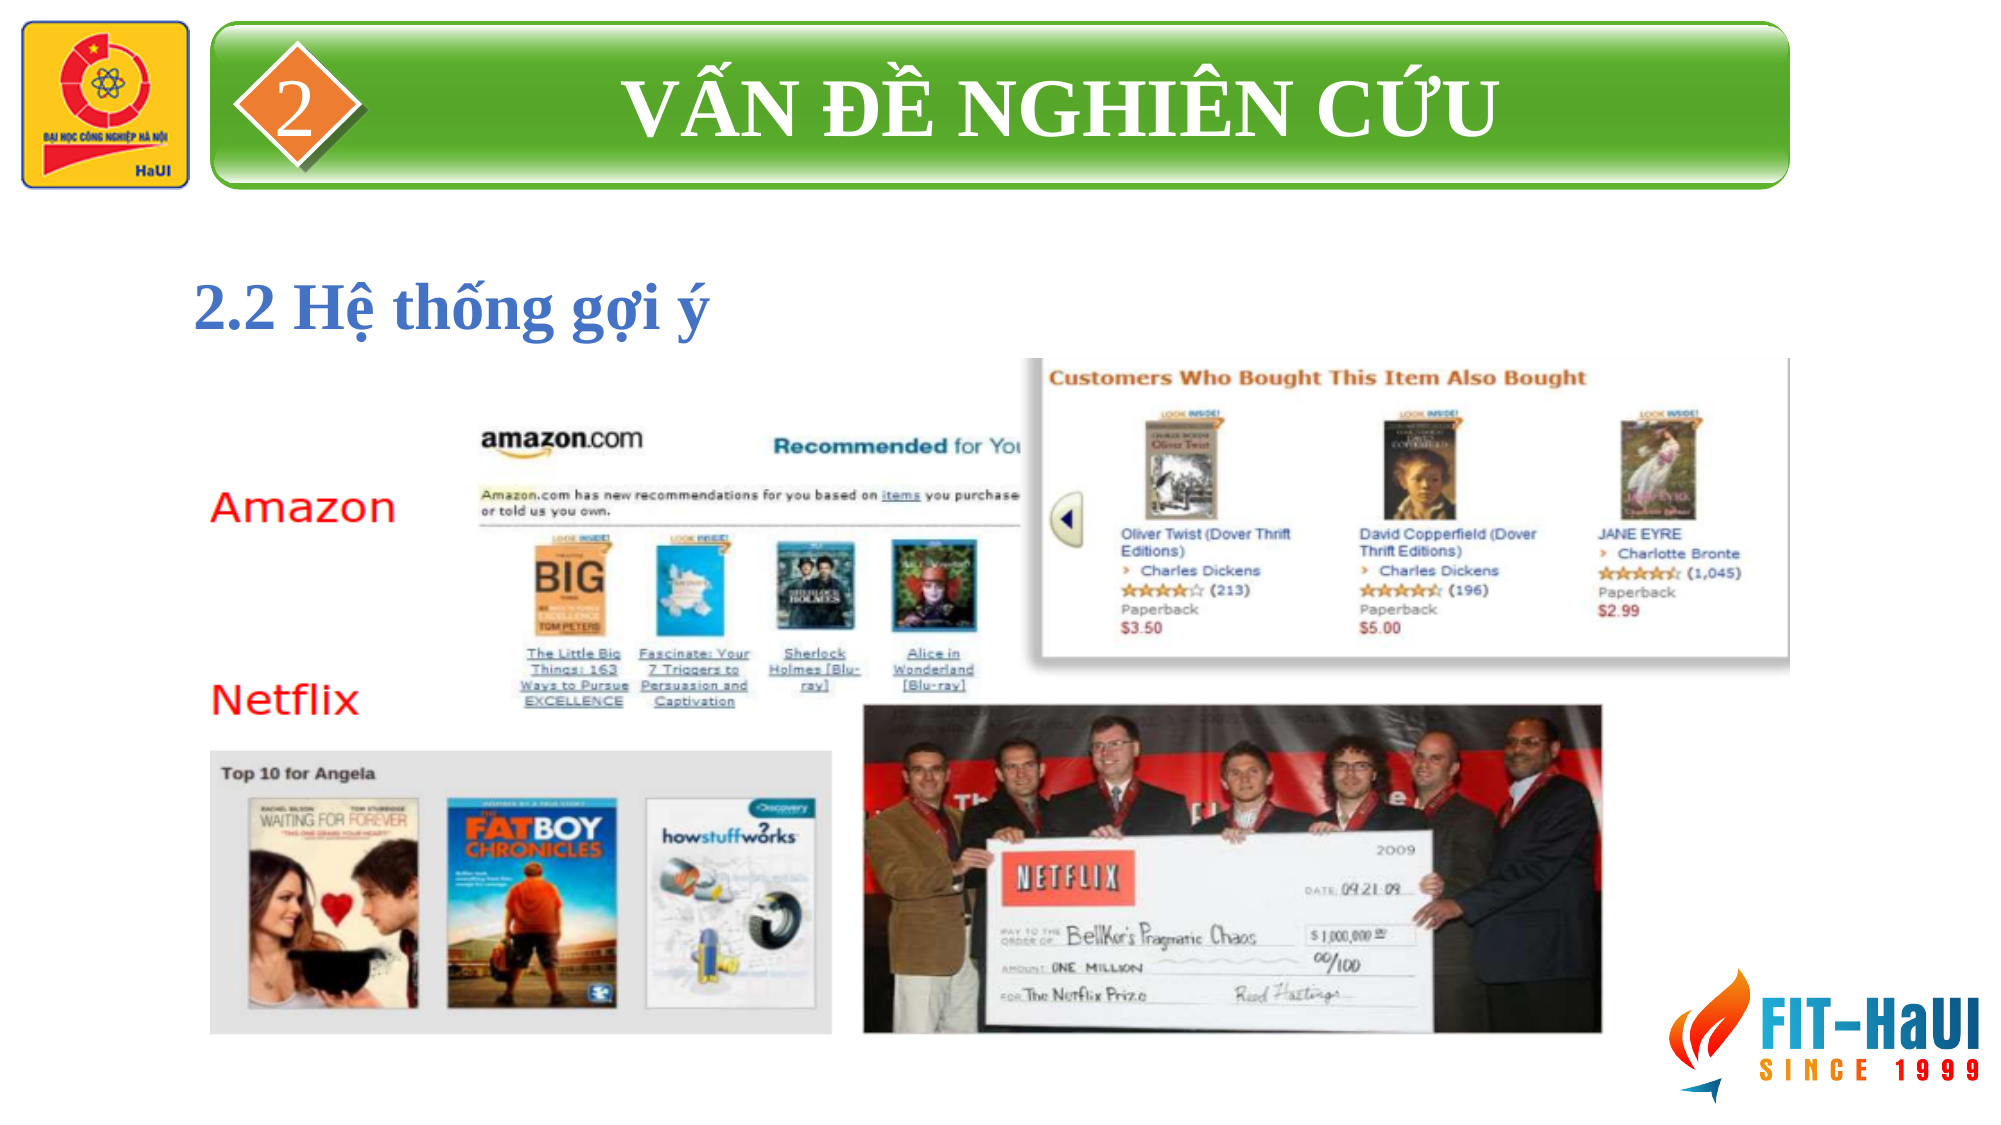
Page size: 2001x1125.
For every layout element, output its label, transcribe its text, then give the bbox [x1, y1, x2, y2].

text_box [210, 20, 1790, 190]
picture [20, 20, 190, 190]
subtitle 2.2 Hệ thống gợi ý [178, 264, 1822, 927]
picture [210, 358, 1979, 1104]
